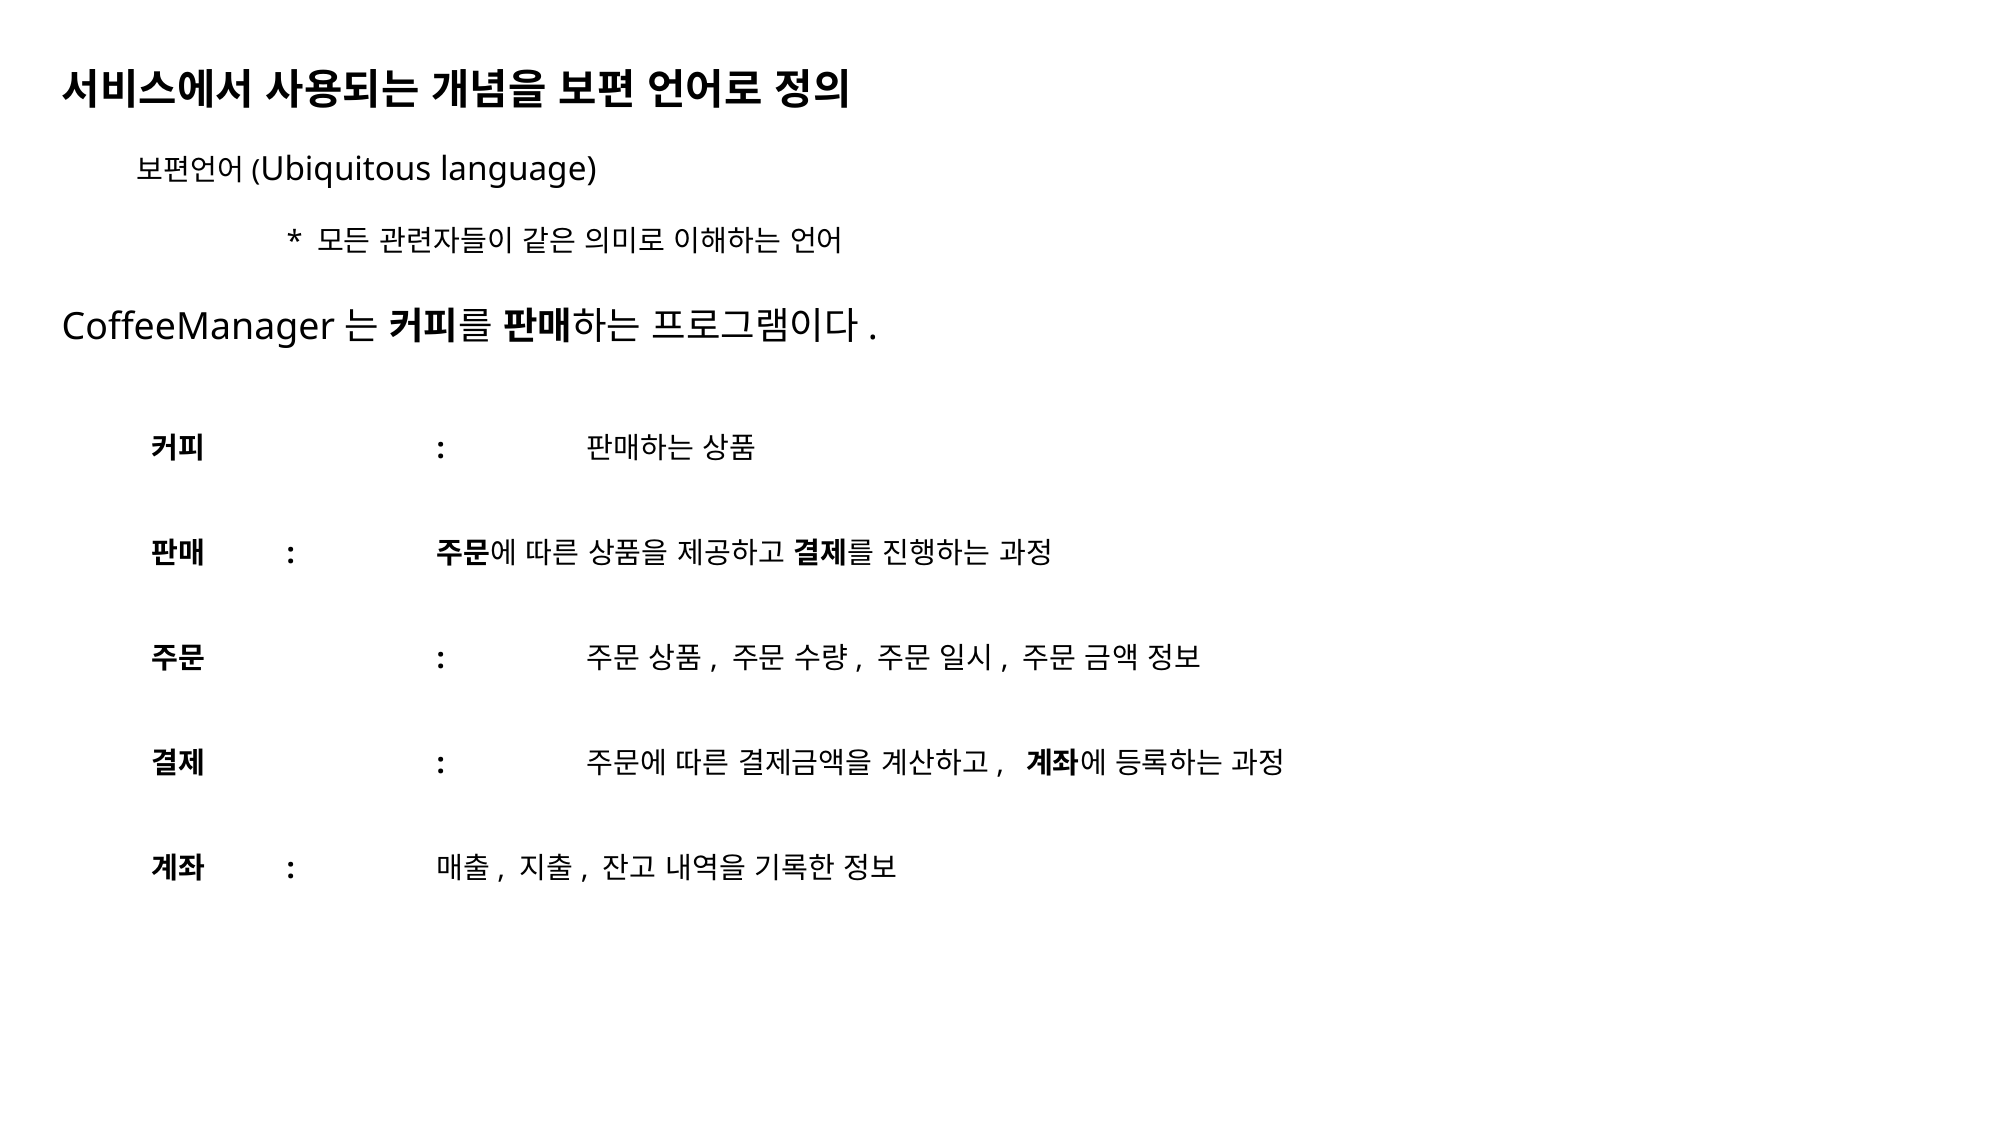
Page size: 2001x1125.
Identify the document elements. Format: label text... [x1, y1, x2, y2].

text_box 서비스에서 사용되는 개념을 보편 언어로 정의 보편언어(Ubiquitous language) * 모든 관련자들이 같은 의미로 이해하는 언어 CoffeeManager는 커피를 판매하는 프로그램이다. 커피 : 판매하는 상품 판매 : 주문에 따른 상품을 제공하고 결제를 진행하는 과정 주문 : 주문 상품, 주문 수량, 주문 일시, 주문 금액 정보 결제 : 주문에 따른 결제금액을 계산하고, 계좌에 등록하는 과정 계좌 : 매출, 지출, 잔고 내역을 기록한 정보 [46, 55, 1961, 892]
